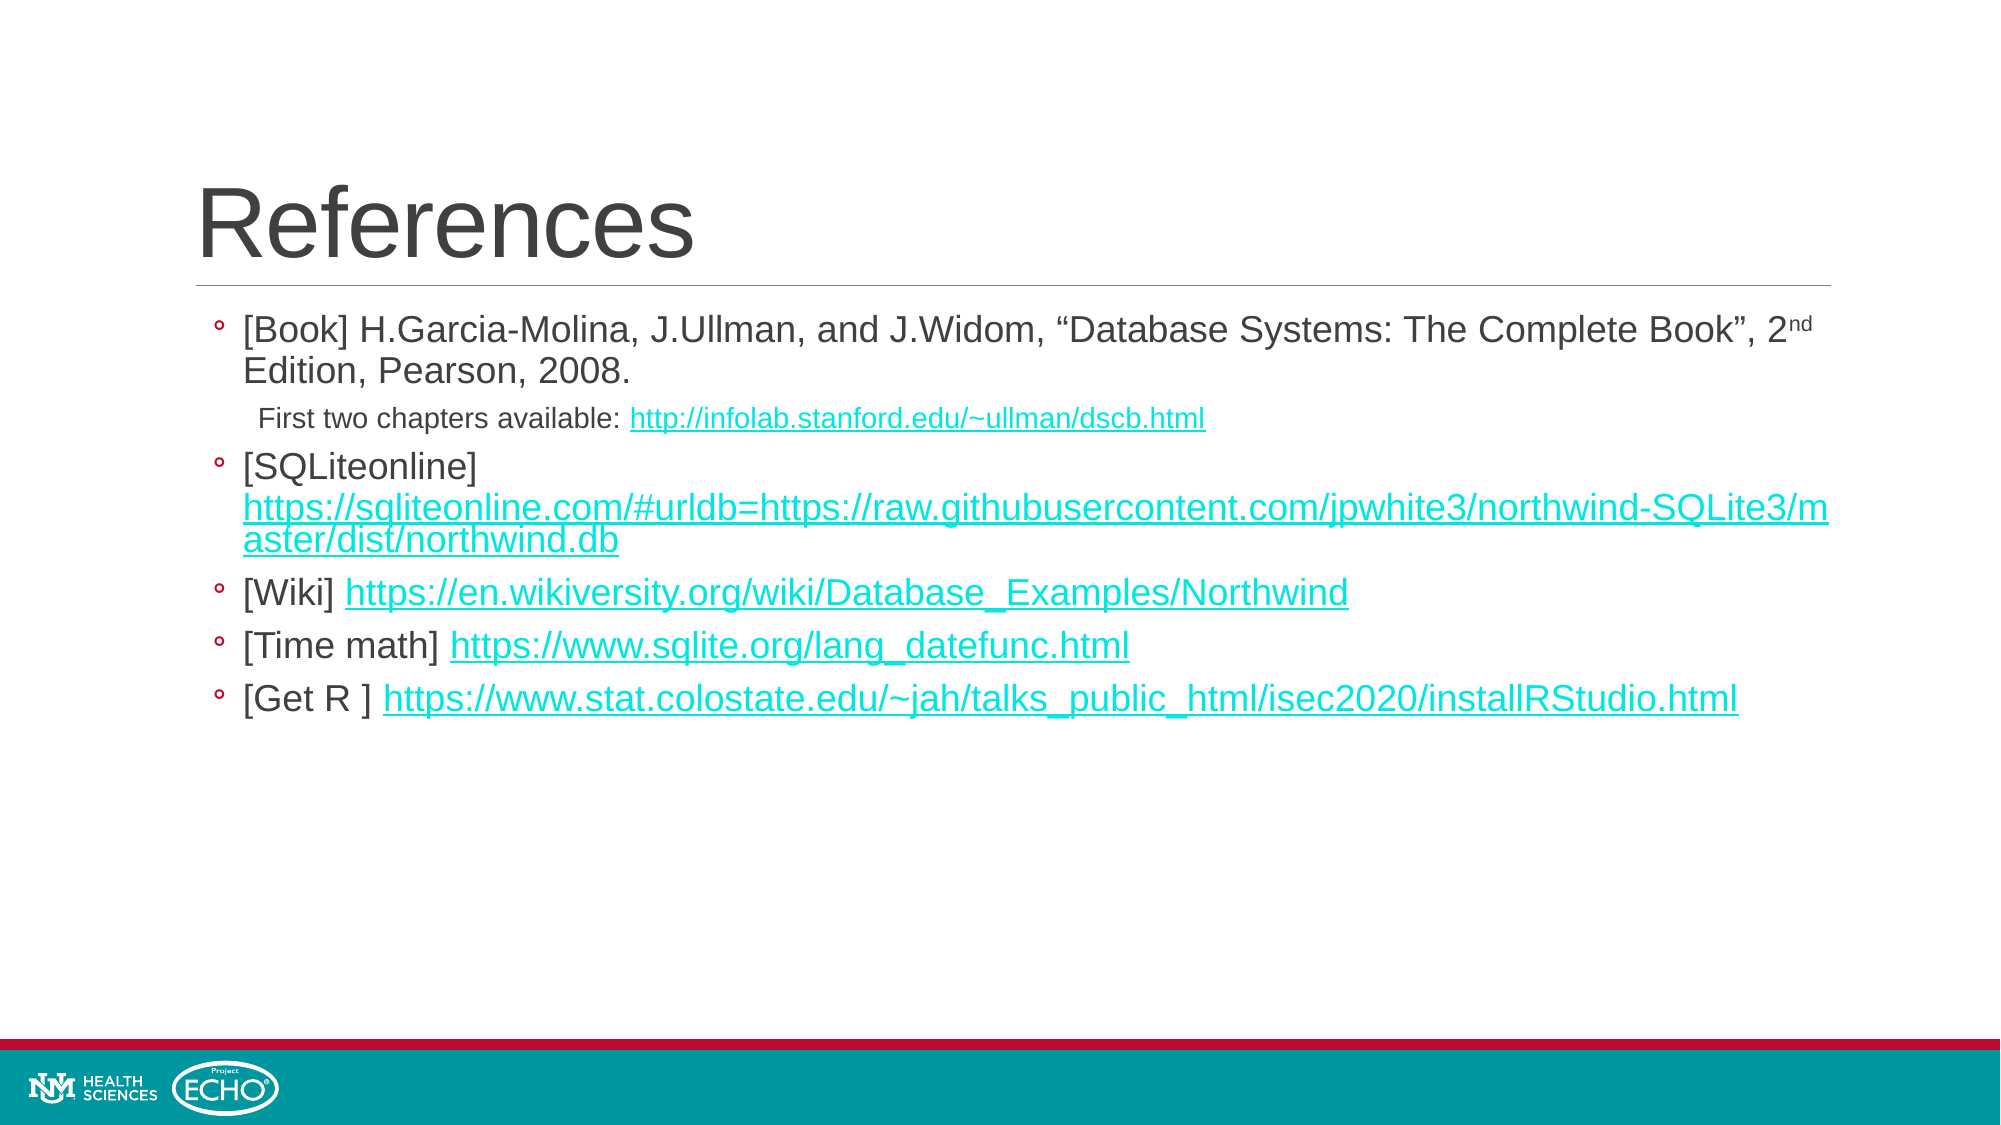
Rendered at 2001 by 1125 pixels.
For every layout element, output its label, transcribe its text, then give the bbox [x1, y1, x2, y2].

list [Book] H.Garcia-Molina, J.Ullman, and J.Widom, “Database Systems: The Complete Book”, 2nd Edition, Pearson, 2008. First two chapters available: http://infolab.stanford.edu/~ullman/dscb.html [SQLiteonline] https://sqliteonline.com/#urldb=https://raw.githubusercontent.com/jpwhite3/northwind-SQLite3/master/dist/northwind.db [Wiki] https://en.wikiversity.org/wiki/Database_Examples/Northwind [Time math] https://www.sqlite.org/lang_datefunc.html [Get R ] https://www.stat.colostate.edu/~jah/talks_public_html/isec2020/installRStudio.html [180, 302, 1830, 963]
title References [180, 47, 1830, 285]
